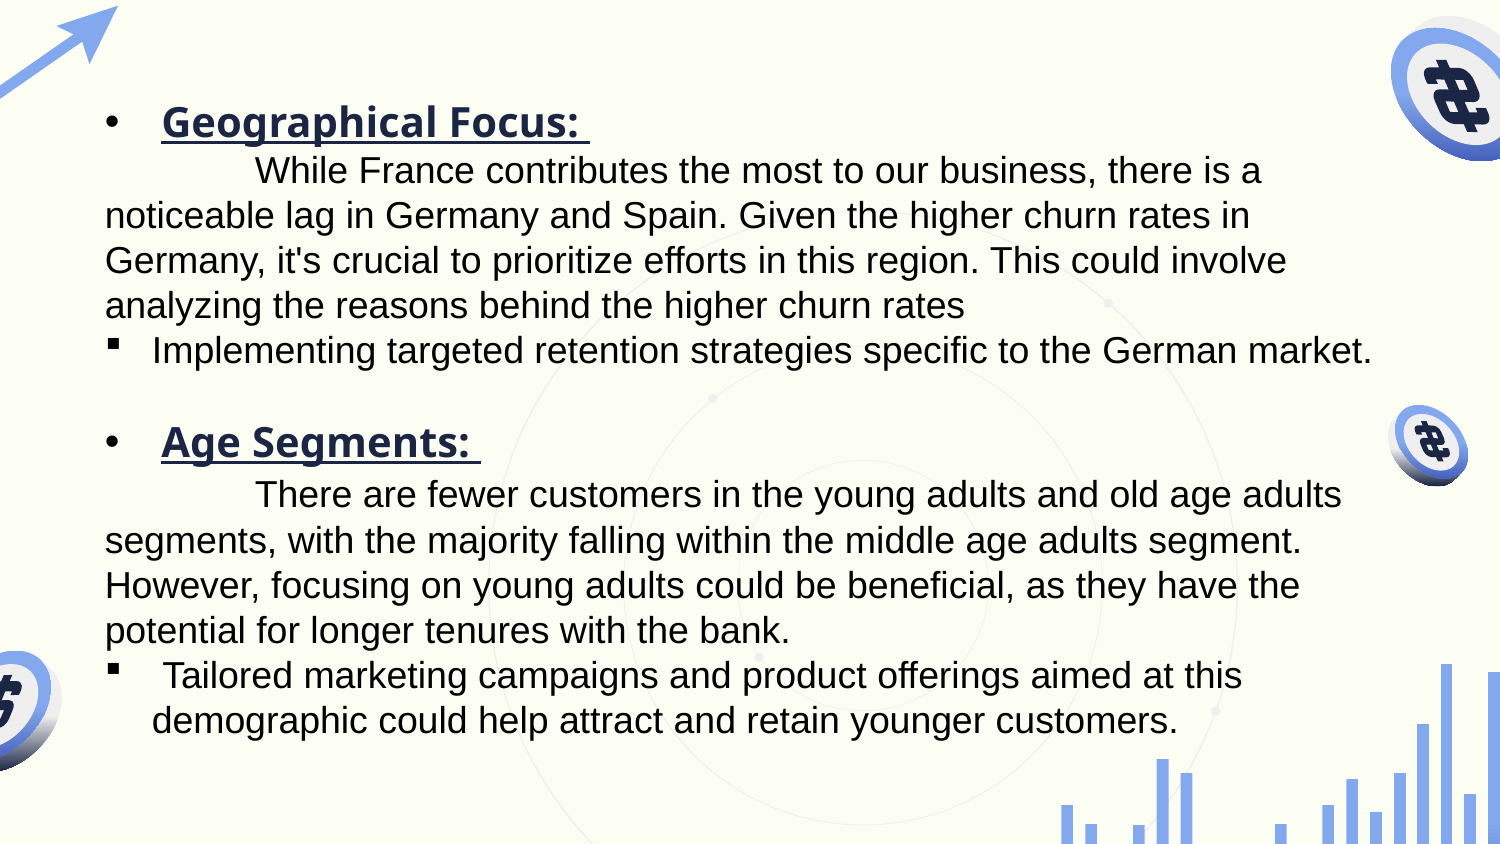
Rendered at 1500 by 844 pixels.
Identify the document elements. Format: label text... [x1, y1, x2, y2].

text_box Geographical Focus: While France contributes the most to our business, there is a noticeable lag in Germany and Spain. Given the higher churn rates in Germany, it's crucial to prioritize efforts in this region. This could involve analyzing the reasons behind the higher churn rates Implementing targeted retention strategies specific to the German market. Age Segments: There are fewer customers in the young adults and old age adults segments, with the majority falling within the middle age adults segment. However, focusing on young adults could be beneficial, as they have the potential for longer tenures with the bank. Tailored marketing campaigns and product offerings aimed at this demographic could help attract and retain younger customers. [90, 88, 1410, 749]
